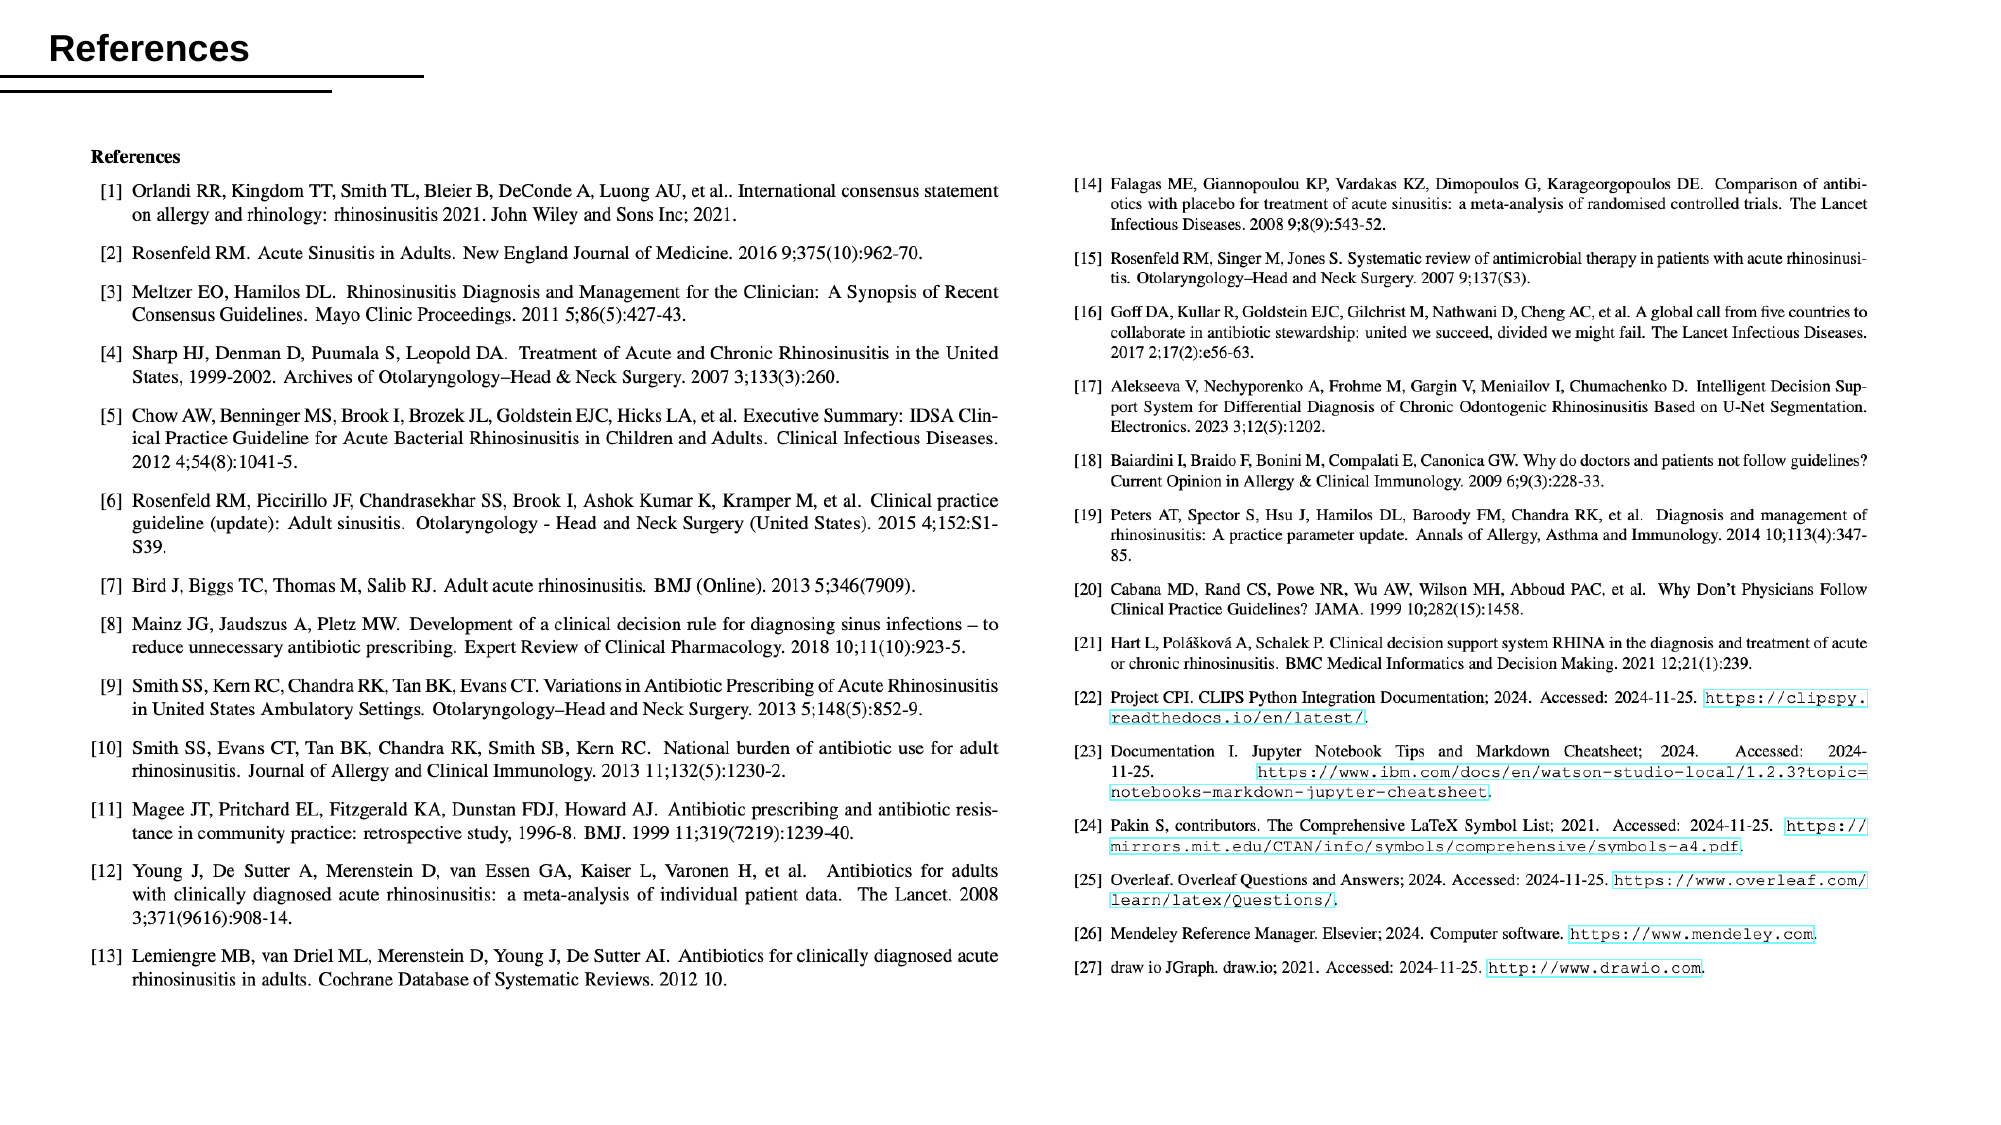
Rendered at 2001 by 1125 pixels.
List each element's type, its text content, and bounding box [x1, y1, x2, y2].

picture [1059, 160, 1882, 1003]
text_box References [33, 16, 1035, 76]
picture [78, 136, 1035, 1003]
